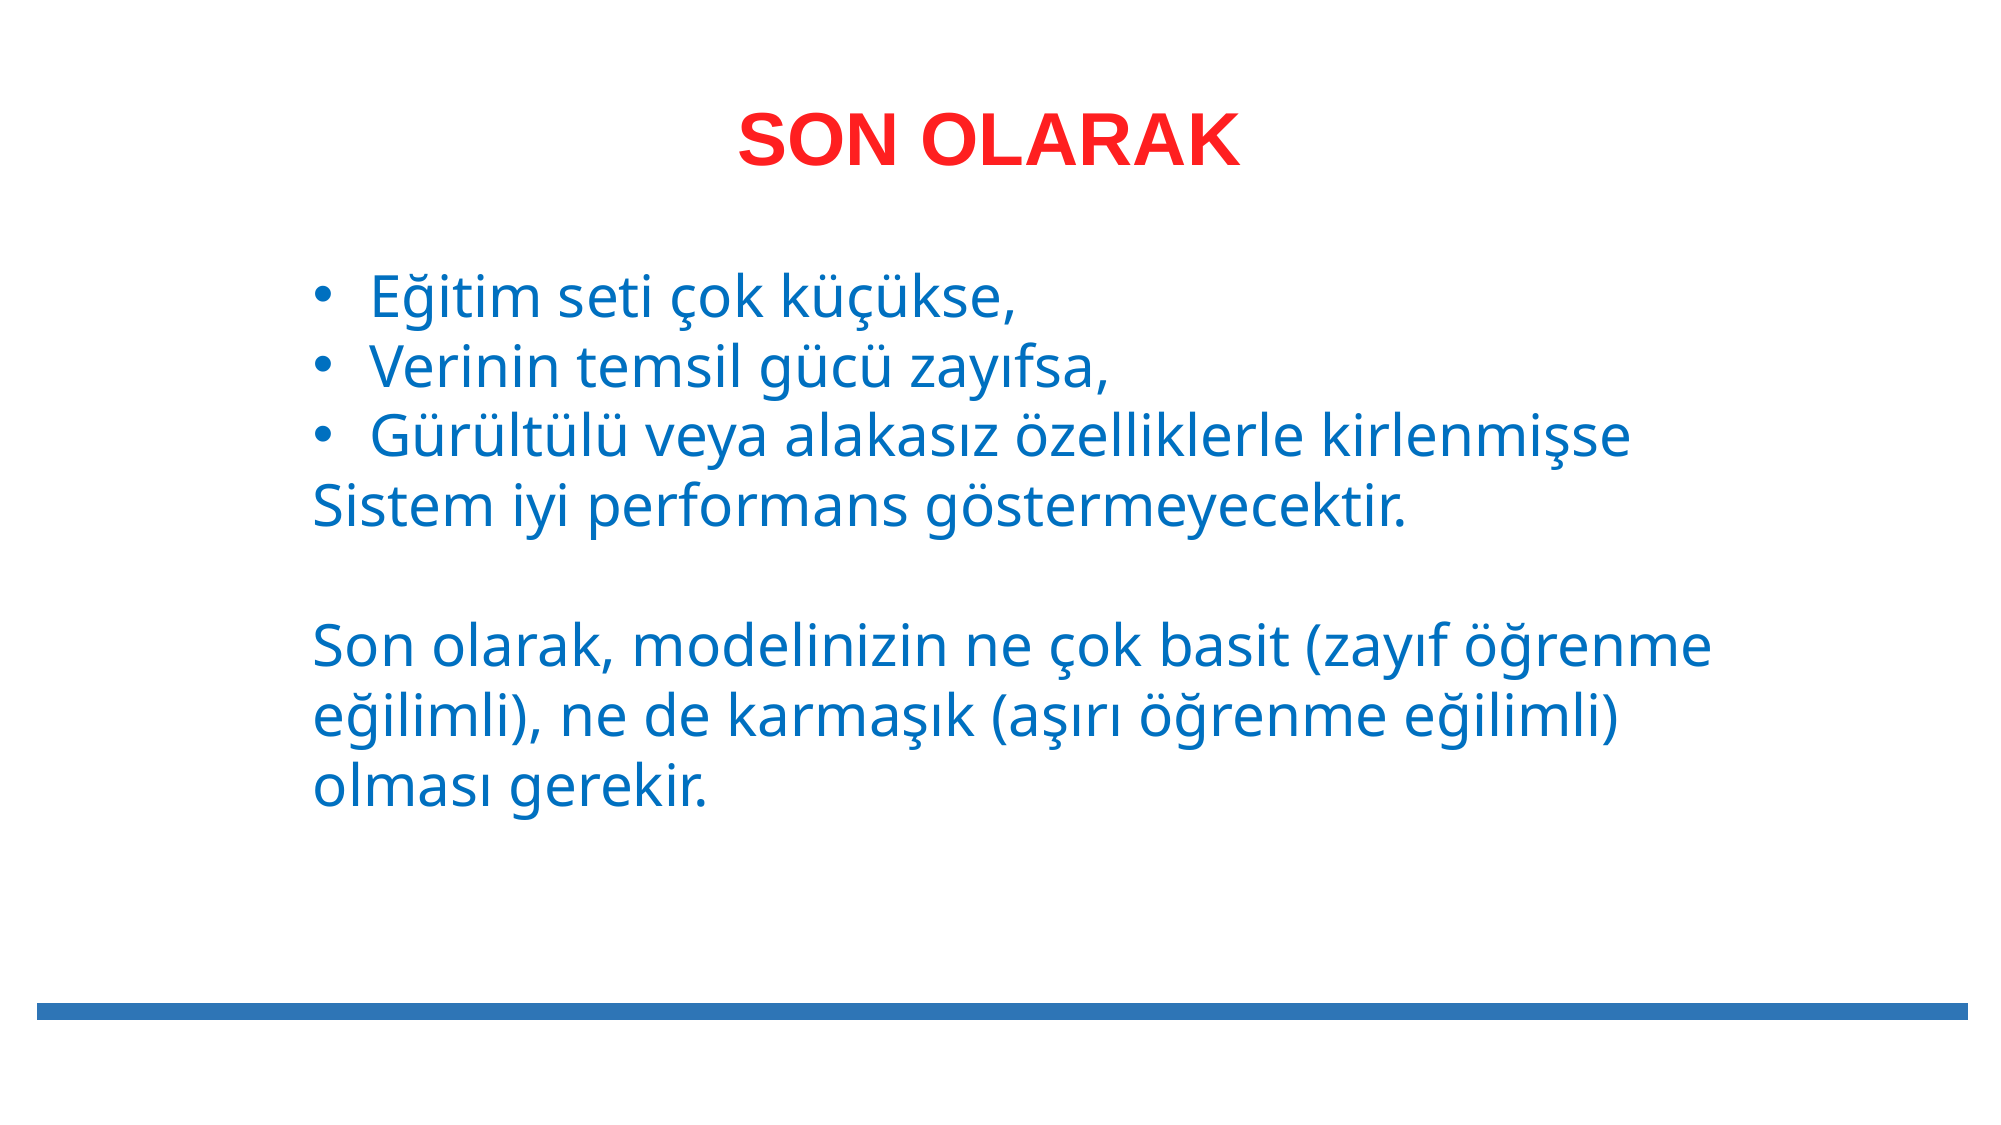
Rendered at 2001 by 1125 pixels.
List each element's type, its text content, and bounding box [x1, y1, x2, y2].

text_box Eğitim seti çok küçükse, Verinin temsil gücü zayıfsa, Gürültülü veya alakasız özelliklerle kirlenmişse Sistem iyi performans göstermeyecektir. Son olarak, modelinizin ne çok basit (zayıf öğrenme eğilimli), ne de karmaşık (aşırı öğrenme eğilimli) olması gerekir. [298, 251, 1753, 826]
text_box SON OLARAK [298, 93, 1681, 190]
